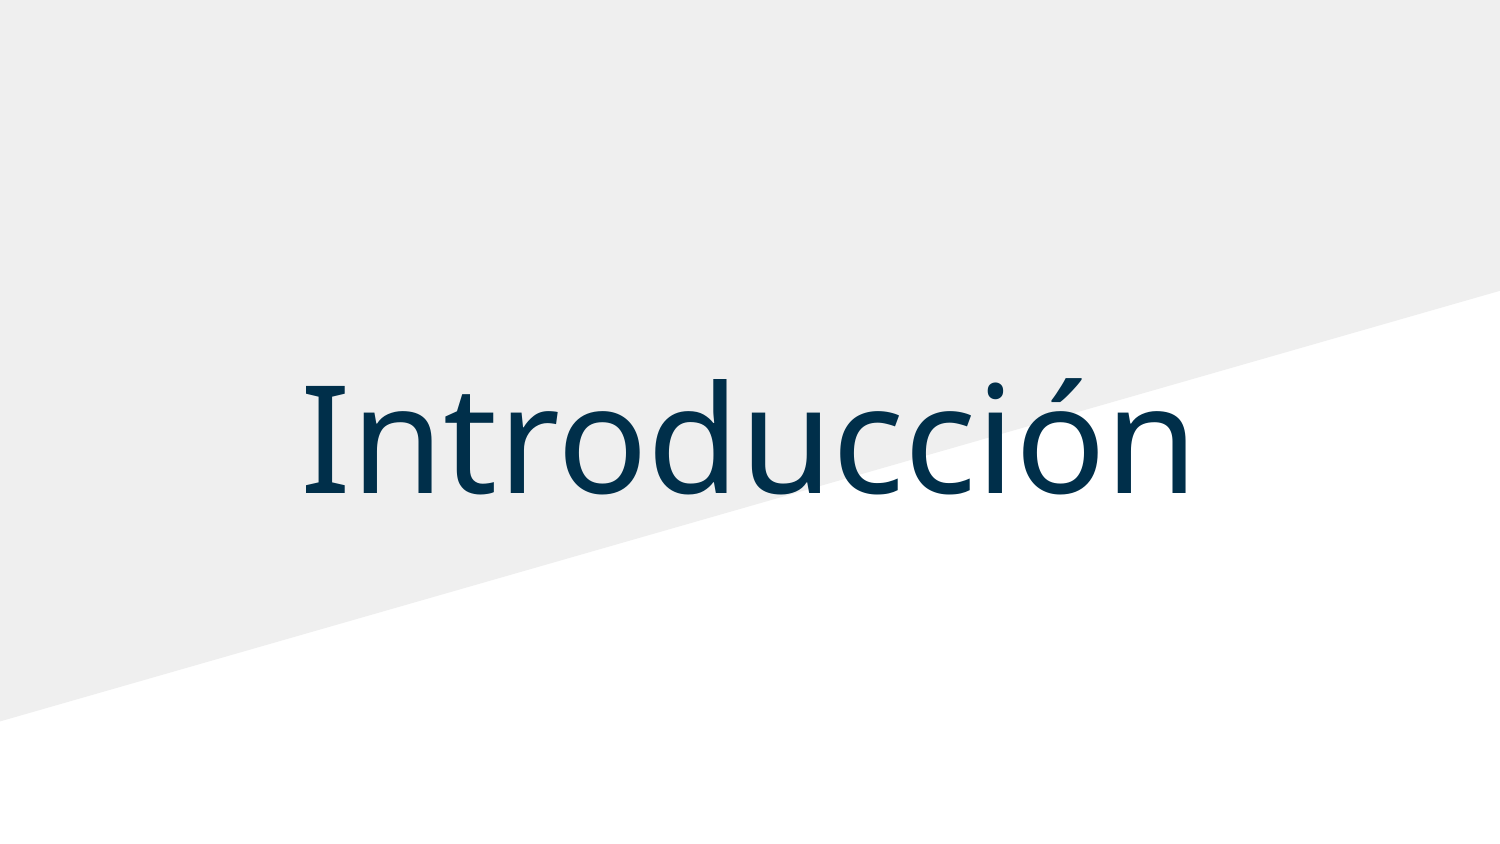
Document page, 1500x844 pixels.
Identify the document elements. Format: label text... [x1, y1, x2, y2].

title Introducción [51, 328, 1449, 622]
